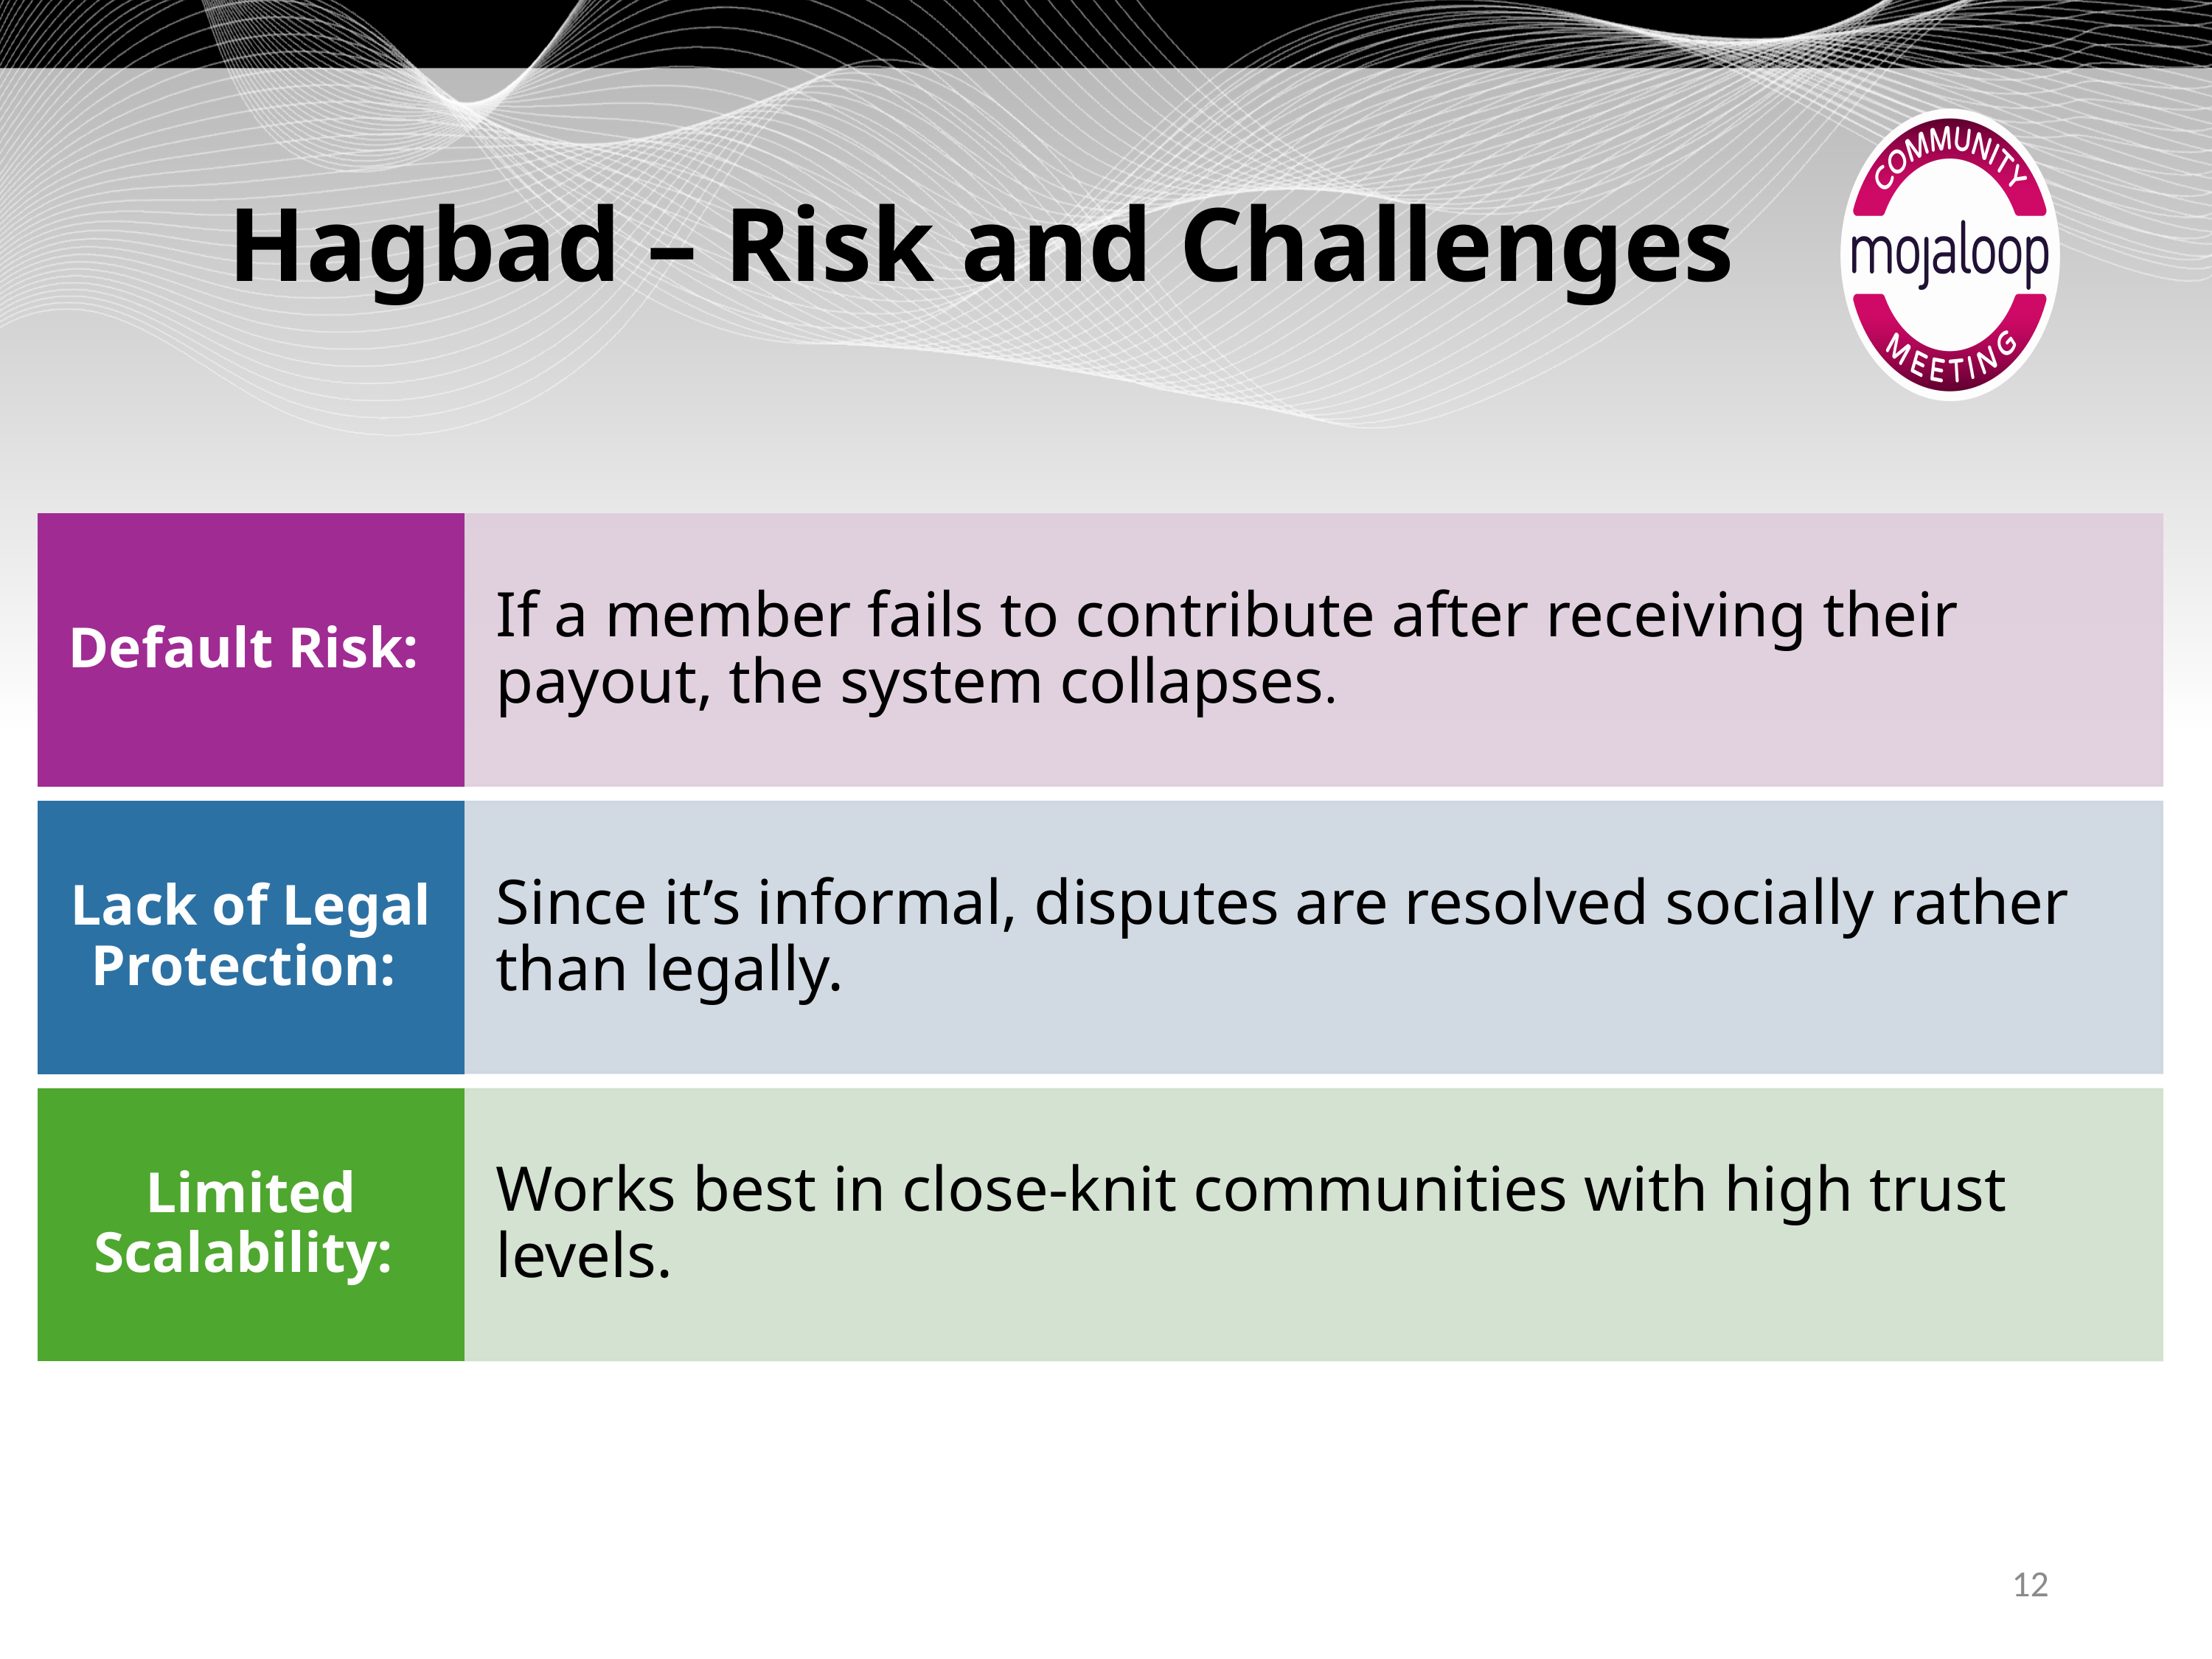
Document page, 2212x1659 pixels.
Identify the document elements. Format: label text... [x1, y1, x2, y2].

title Hagbad – Risk and Challenges [152, 88, 1812, 409]
slide_number 12 [1562, 1537, 2060, 1627]
picture [0, 0, 2212, 68]
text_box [38, 514, 2163, 1361]
picture [1840, 108, 2060, 401]
